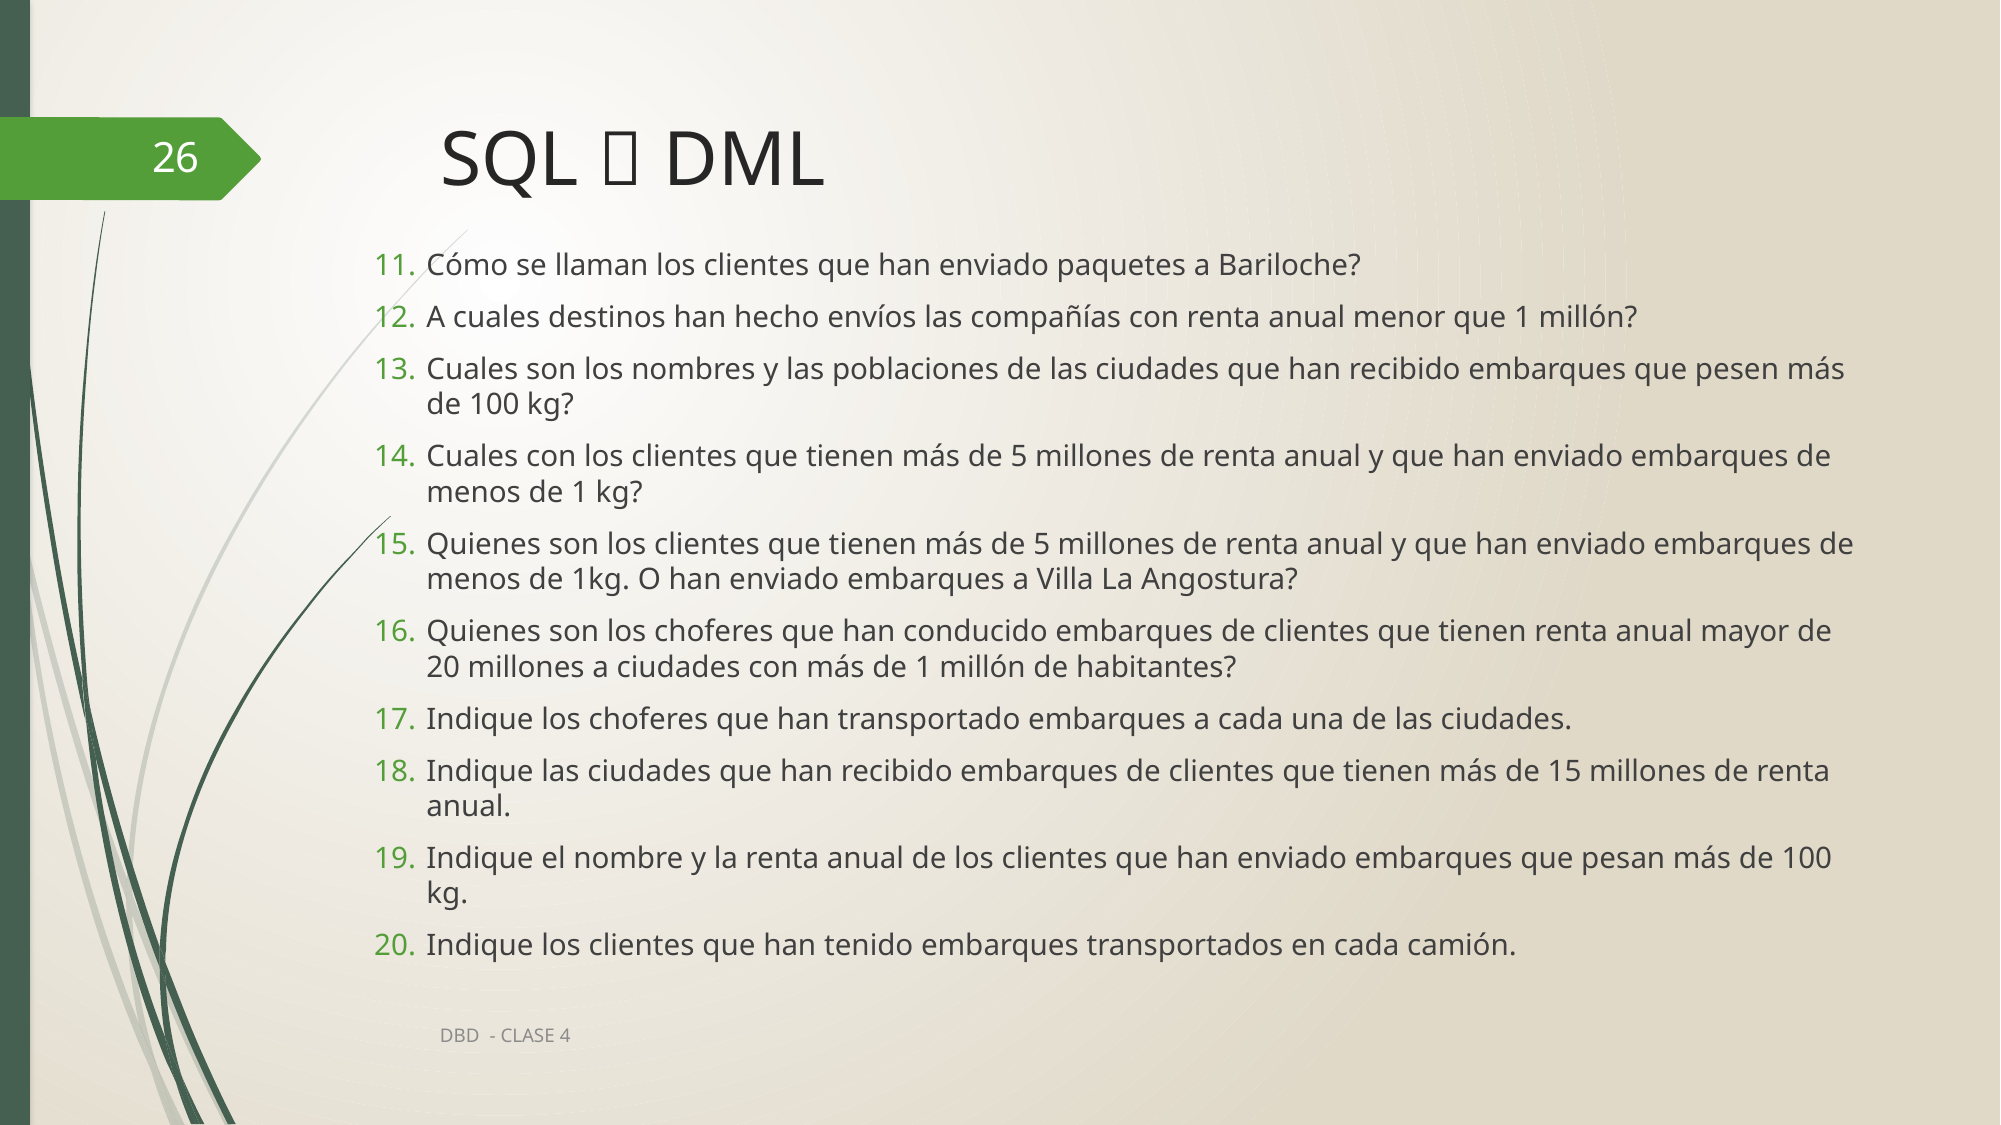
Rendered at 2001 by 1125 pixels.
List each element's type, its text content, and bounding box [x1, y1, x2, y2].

footer DBD - CLASE 4 [424, 1006, 1675, 1067]
title SQL  DML [425, 102, 1888, 238]
slide_number 26 [87, 129, 216, 190]
list Cómo se llaman los clientes que han enviado paquetes a Bariloche? A cuales destinos han hecho envíos las compañías con renta anual menor que 1 millón? Cuales son los nombres y las poblaciones de las ciudades que han recibido embarques que pesen más de 100 kg? Cuales con los clientes que tienen más de 5 millones de renta anual y que han enviado embarques de menos de 1 kg? Quienes son los clientes que tienen más de 5 millones de renta anual y que han enviado embarques de menos de 1kg. O han enviado embarques a Villa La Angostura? Quienes son los choferes que han conducido embarques de clientes que tienen renta anual mayor de 20 millones a ciudades con más de 1 millón de habitantes? Indique los choferes que han transportado embarques a cada una de las ciudades. Indique las ciudades que han recibido embarques de clientes que tienen más de 15 millones de renta anual. Indique el nombre y la renta anual de los clientes que han enviado embarques que pesan más de 100 kg. Indique los clientes que han tenido embarques transportados en cada camión. [359, 238, 1888, 970]
